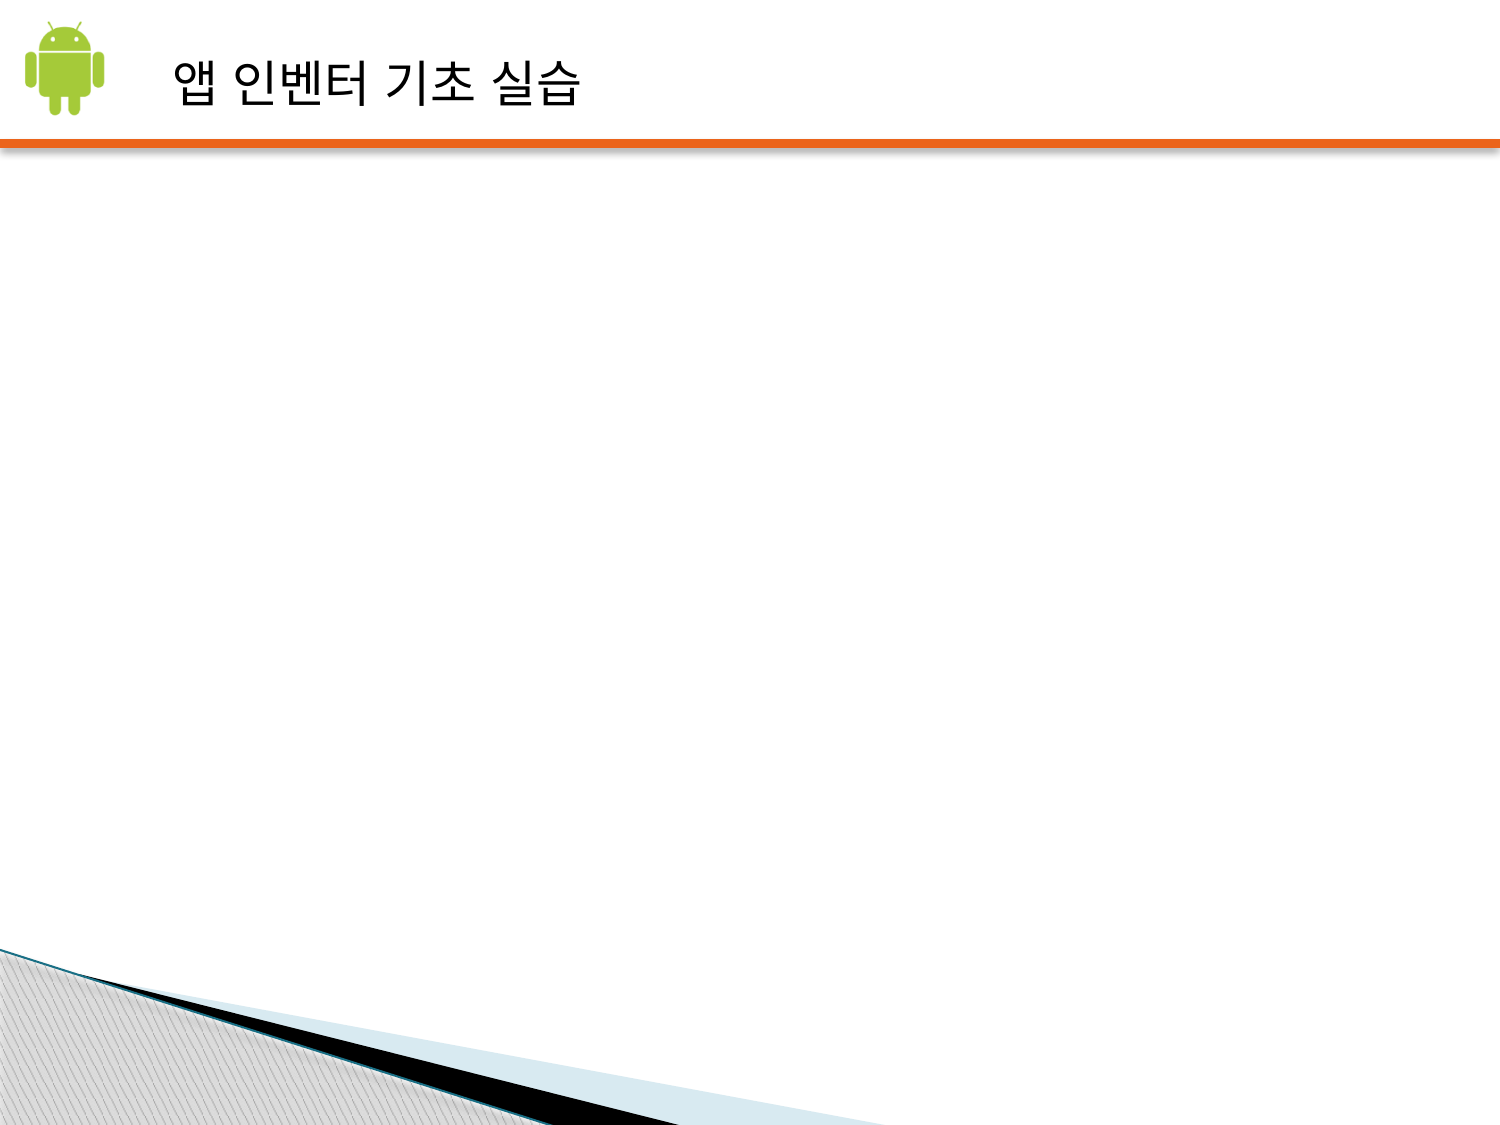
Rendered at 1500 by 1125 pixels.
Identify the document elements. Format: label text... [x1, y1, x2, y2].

text_box 앱 인벤터 기초 실습 [158, 15, 598, 120]
picture [17, 10, 110, 122]
